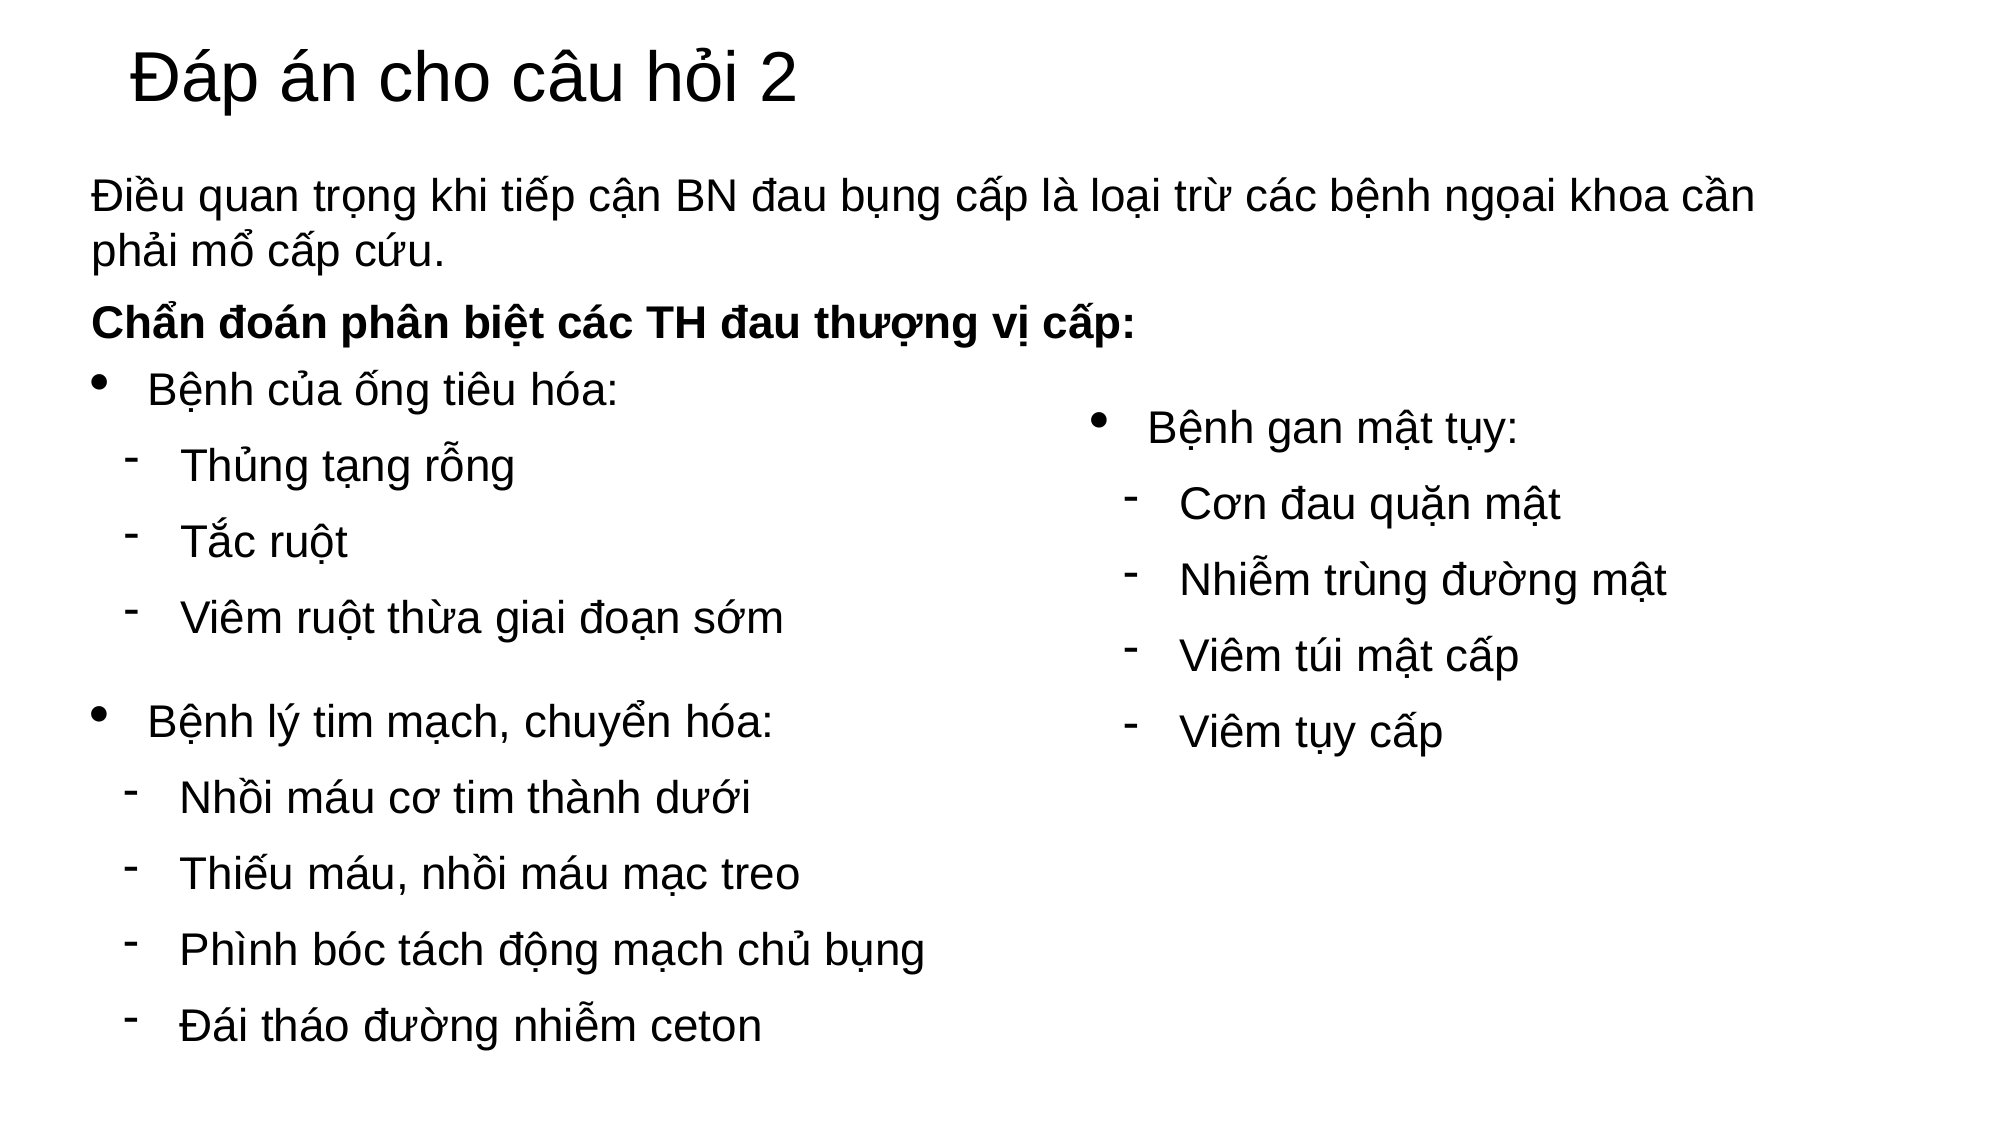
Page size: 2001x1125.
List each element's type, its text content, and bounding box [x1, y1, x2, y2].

title Đáp án cho câu hỏi 2 [115, 33, 1841, 125]
list Điều quan trọng khi tiếp cận BN đau bụng cấp là loại trừ các bệnh ngọai khoa cần phải mổ cấp cứu. Chẩn đoán phân biệt các TH đau thượng vị cấp: Bệnh của ống tiêu hóa: Thủng tạng rỗng Tắc ruột Viêm ruột thừa giai đoạn sớm [76, 158, 1836, 684]
text_box Bệnh gan mật tụy: Cơn đau quặn mật Nhiễm trùng đường mật Viêm túi mật cấp Viêm tụy cấp [1076, 390, 2000, 764]
list Điều quan trọng khi tiếp cận BN đau bụng cấp là loại trừ các bệnh ngọai khoa cần phải mổ cấp cứu. Chẩn đoán phân biệt các TH đau thượng vị cấp: Bệnh của ống tiêu hóa: Thủng tạng rỗng Tắc ruột Viêm ruột thừa giai đoạn sớm [76, 764, 1836, 1125]
text_box Bệnh lý tim mạch, chuyển hóa: Nhồi máu cơ tim thành dưới Thiếu máu, nhồi máu mạc treo Phình bóc tách động mạch chủ bụng Đái tháo đường nhiễm ceton [76, 684, 1077, 1058]
